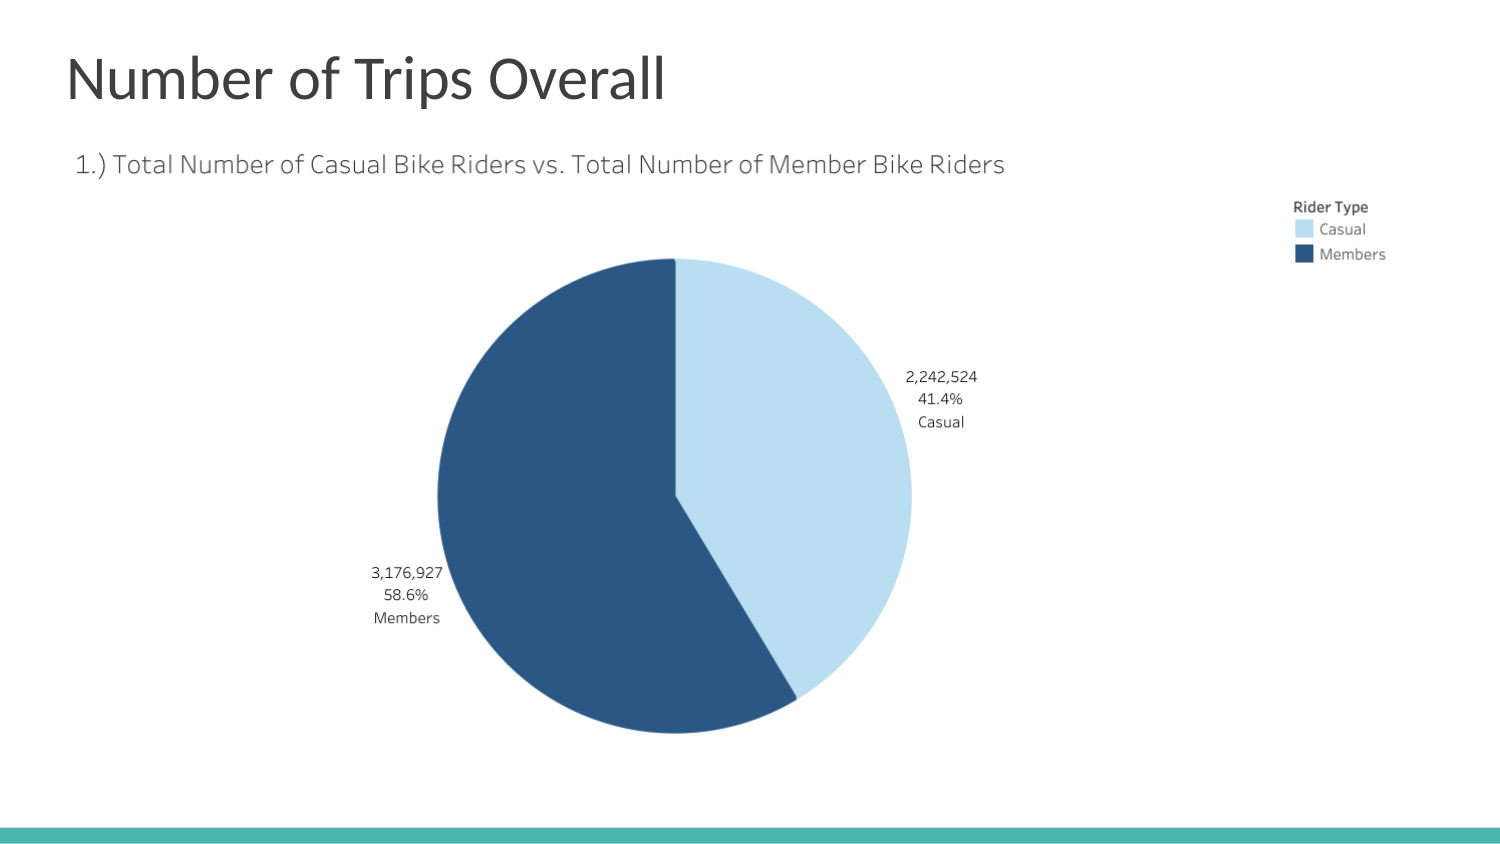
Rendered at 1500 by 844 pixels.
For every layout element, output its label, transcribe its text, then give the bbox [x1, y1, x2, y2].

picture [70, 137, 1469, 800]
title Number of Trips Overall [51, 22, 1449, 139]
